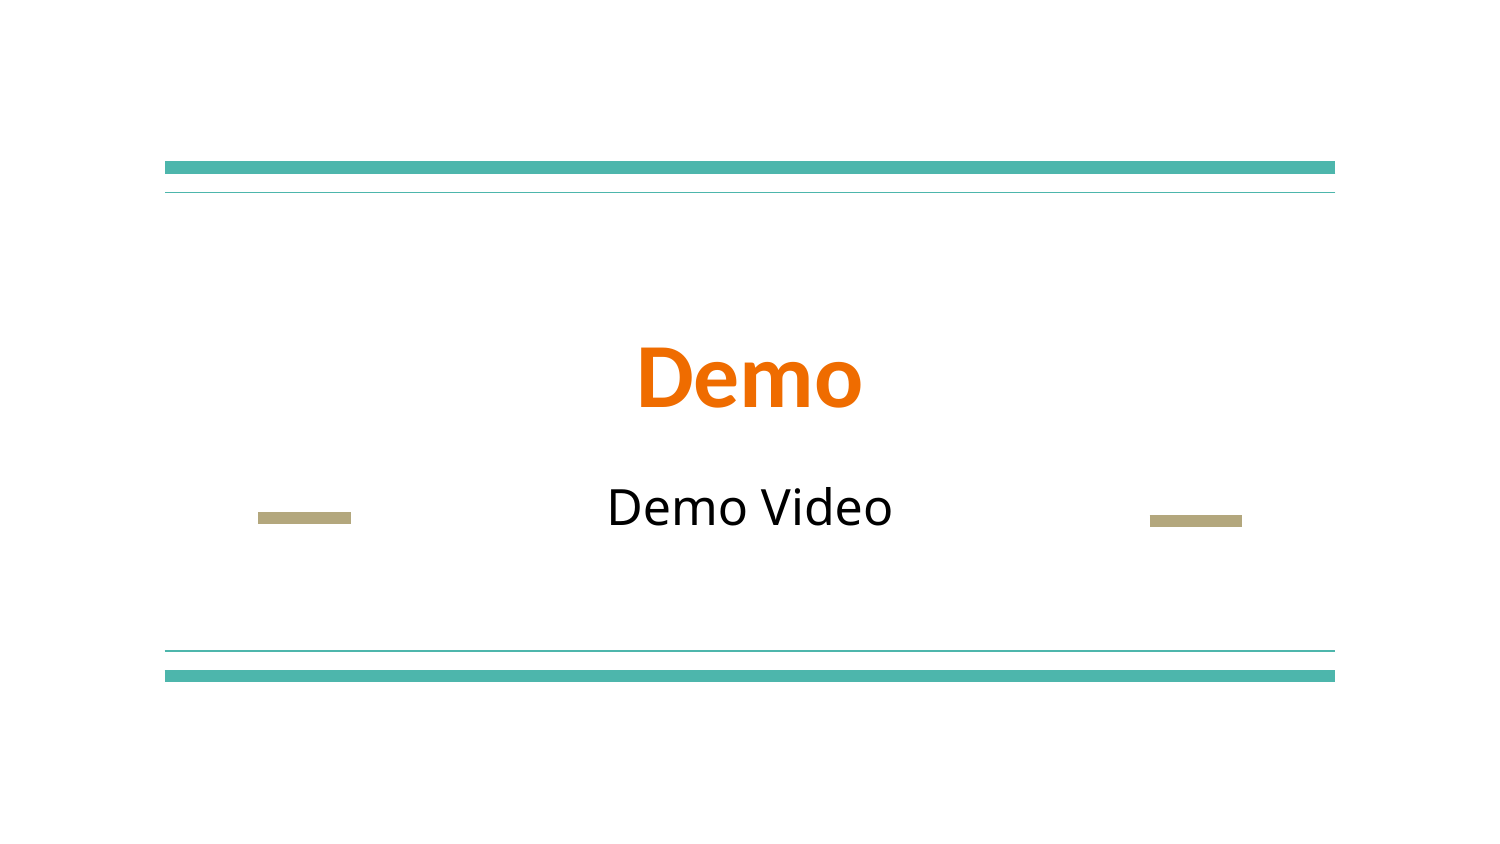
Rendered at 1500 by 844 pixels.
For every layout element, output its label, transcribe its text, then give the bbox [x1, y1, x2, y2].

subtitle Demo Video [350, 467, 1150, 598]
title Demo [164, 287, 1336, 456]
